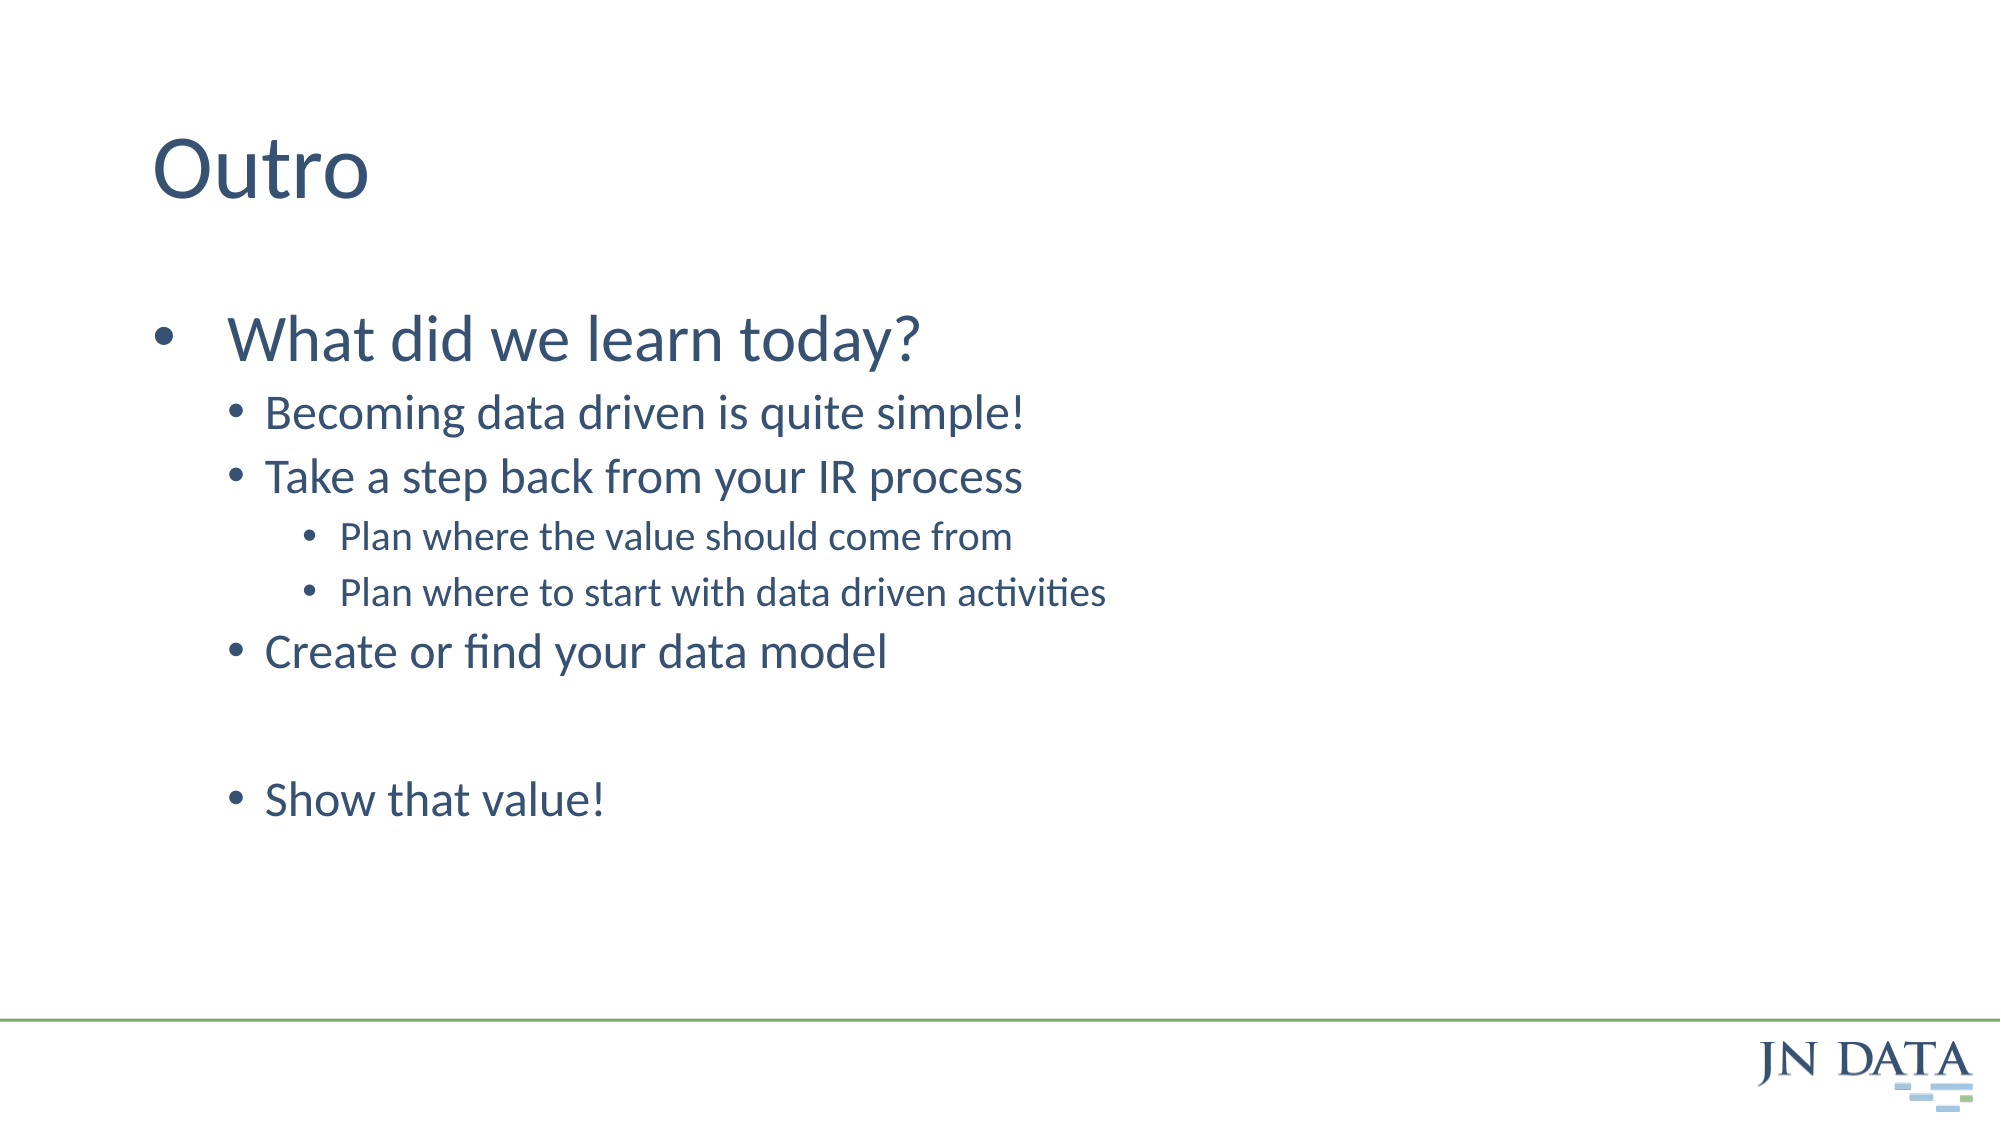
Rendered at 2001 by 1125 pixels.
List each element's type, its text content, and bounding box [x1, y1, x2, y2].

list What did we learn today? Becoming data driven is quite simple! Take a step back from your IR process Plan where the value should come from Plan where to start with data driven activities Create or find your data model Show that value! [137, 296, 1863, 1005]
picture [1757, 1041, 1976, 1112]
title Outro [137, 59, 1863, 278]
